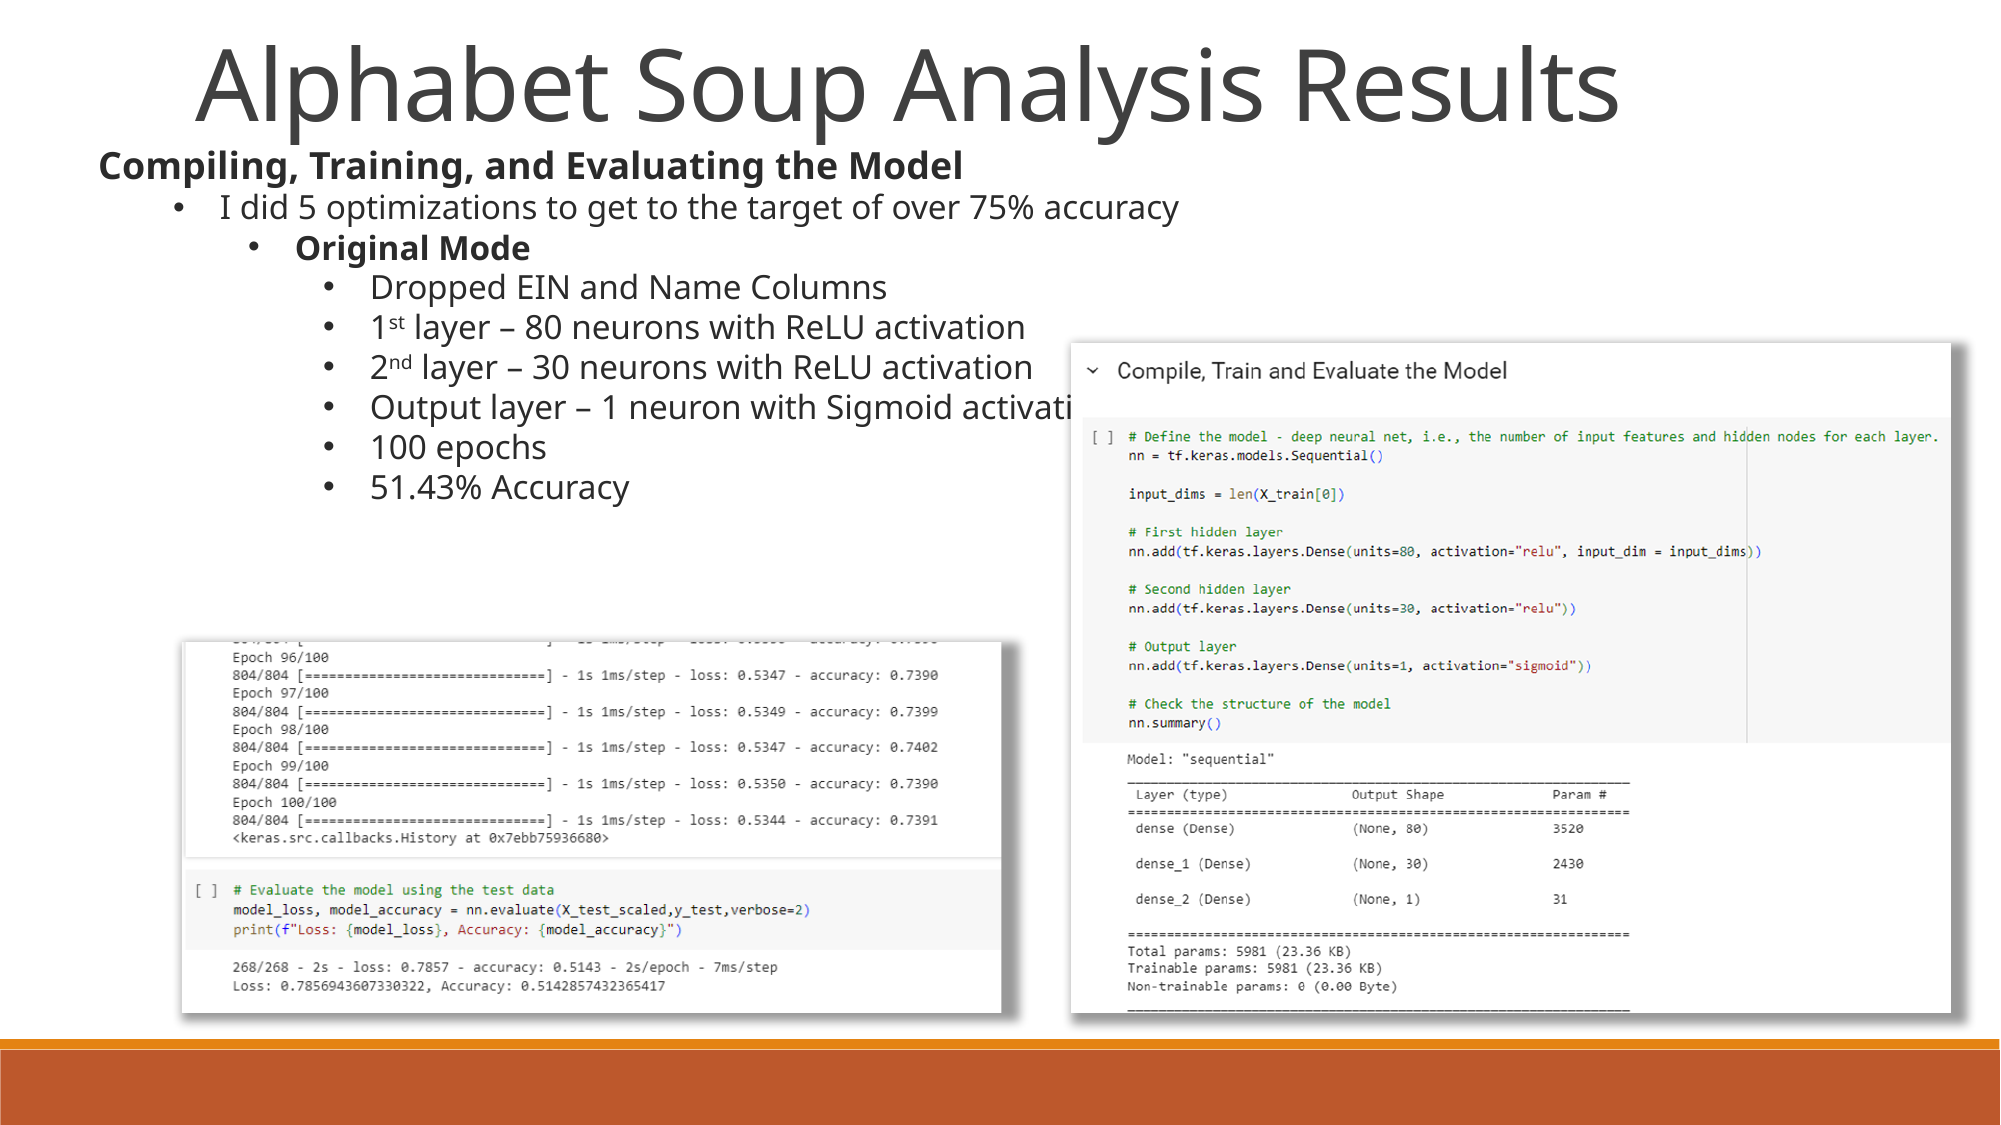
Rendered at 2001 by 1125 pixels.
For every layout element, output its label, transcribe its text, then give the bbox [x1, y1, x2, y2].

picture [181, 642, 1002, 1013]
text_box Compiling, Training, and Evaluating the Model I did 5 optimizations to get to the target of over 75% accuracy Original Mode Dropped EIN and Name Columns 1st layer – 80 neurons with ReLU activation 2nd layer – 30 neurons with ReLU activation Output layer – 1 neuron with Sigmoid activation 100 epochs 51.43% Accuracy [83, 134, 1734, 514]
title Alphabet Soup Analysis Results [180, 12, 1831, 149]
picture [1071, 343, 1952, 1013]
